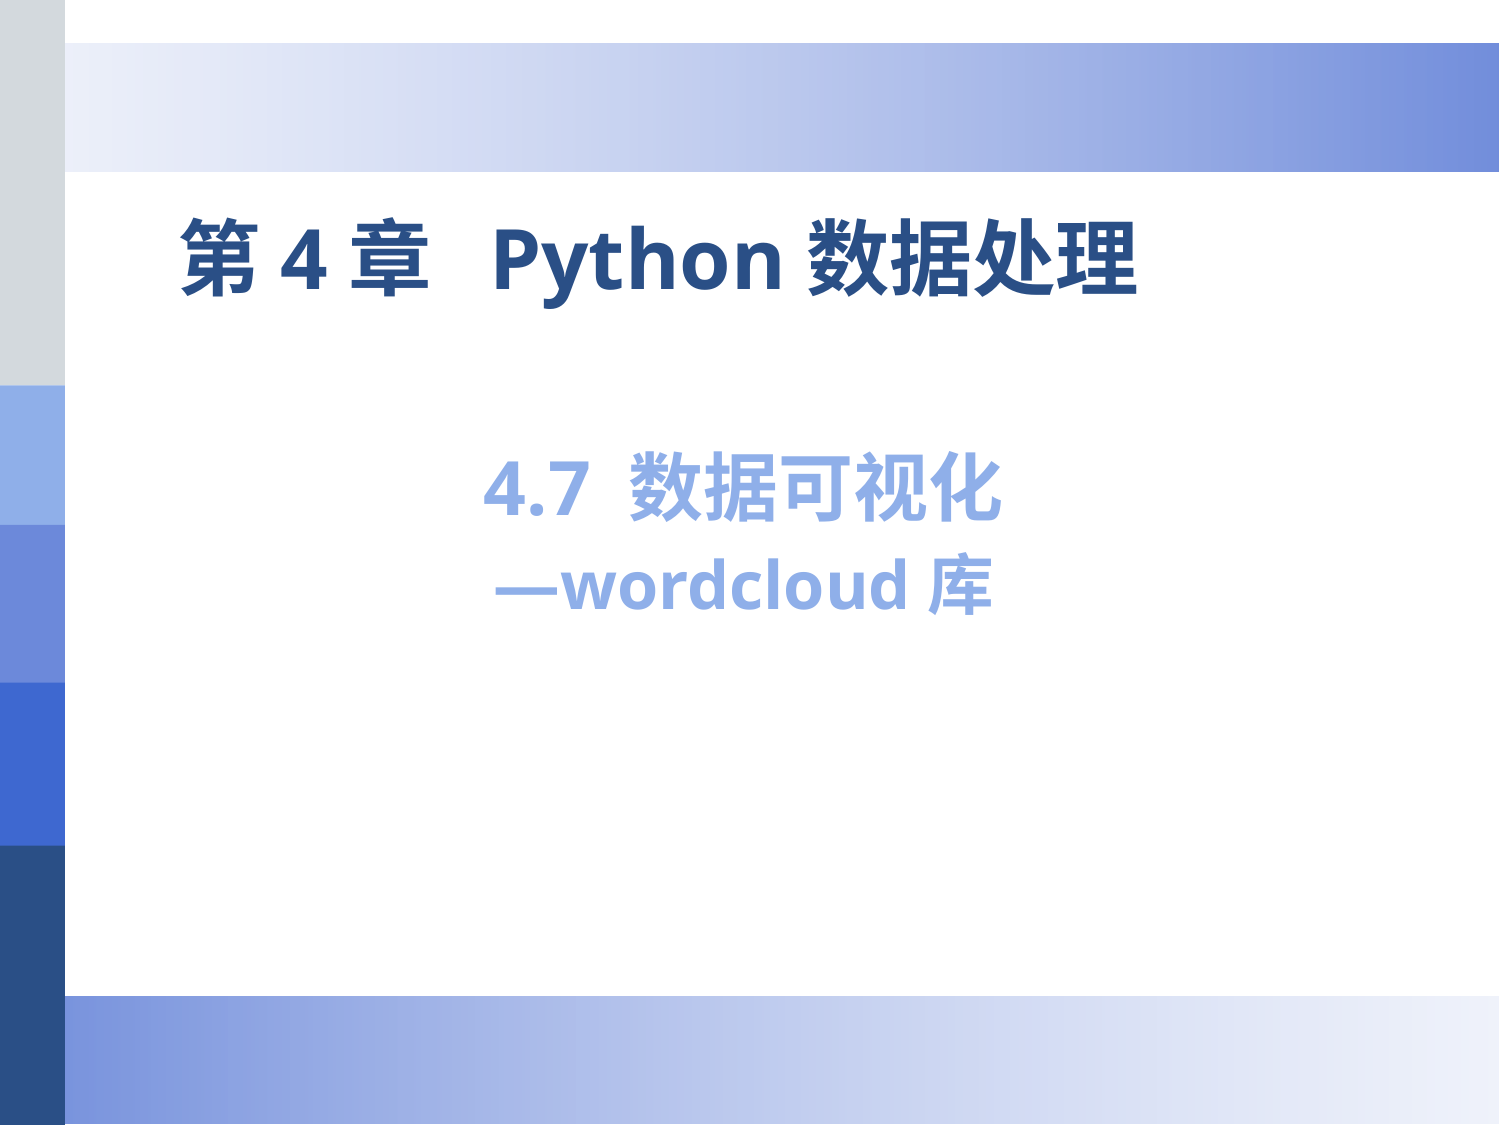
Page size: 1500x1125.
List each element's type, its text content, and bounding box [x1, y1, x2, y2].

title 第4章 Python数据处理 [162, 200, 1350, 313]
subtitle 4.7 数据可视化 —wordcloud库 [162, 432, 1325, 705]
